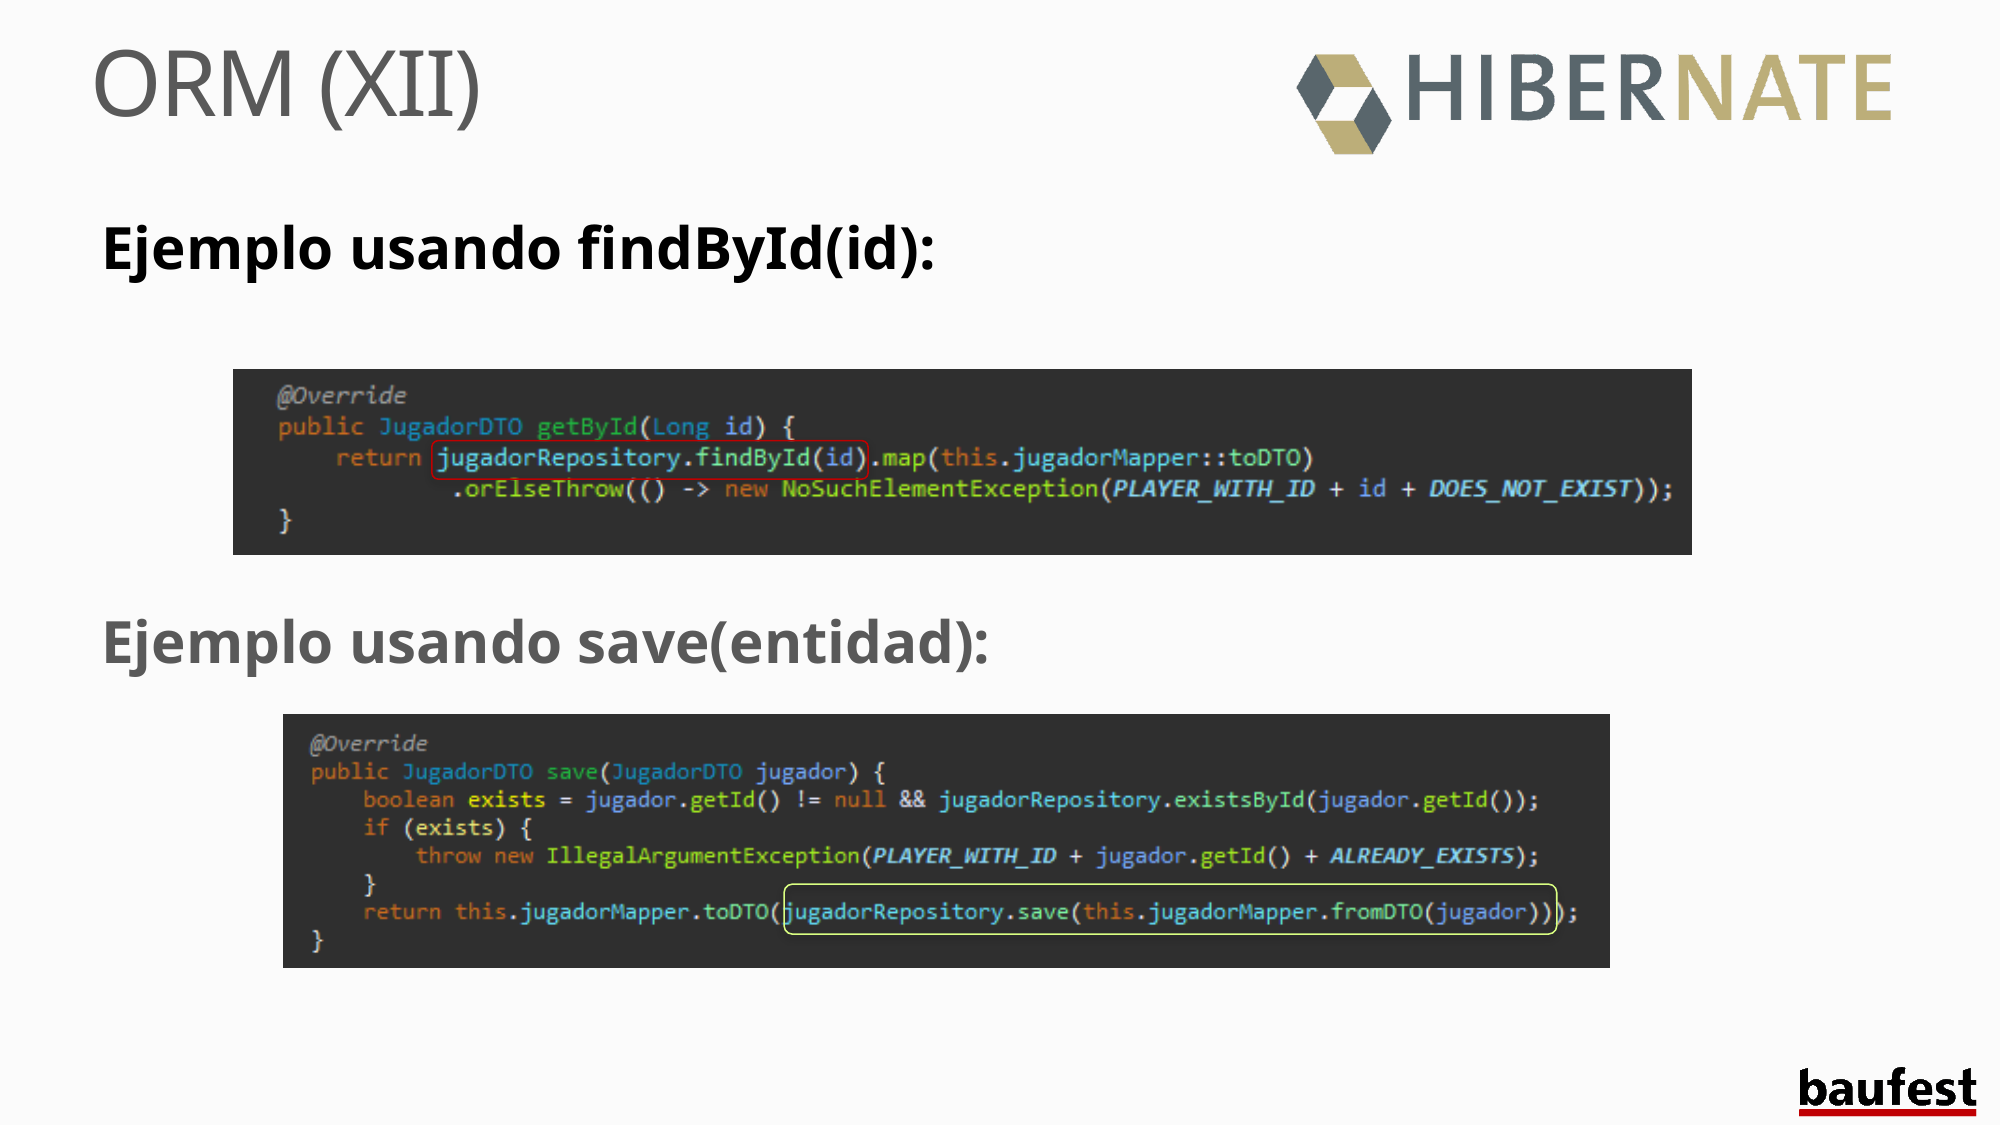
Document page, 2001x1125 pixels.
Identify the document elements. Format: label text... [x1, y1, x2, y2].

text_box Ejemplo usando save(entidad): [101, 613, 1825, 701]
picture [1266, 0, 1921, 179]
picture [1799, 1066, 1977, 1117]
title ORM (XII) [90, 37, 1261, 138]
picture [283, 713, 1610, 969]
picture [233, 369, 1693, 555]
list Ejemplo usando findById(id): [101, 218, 1825, 307]
